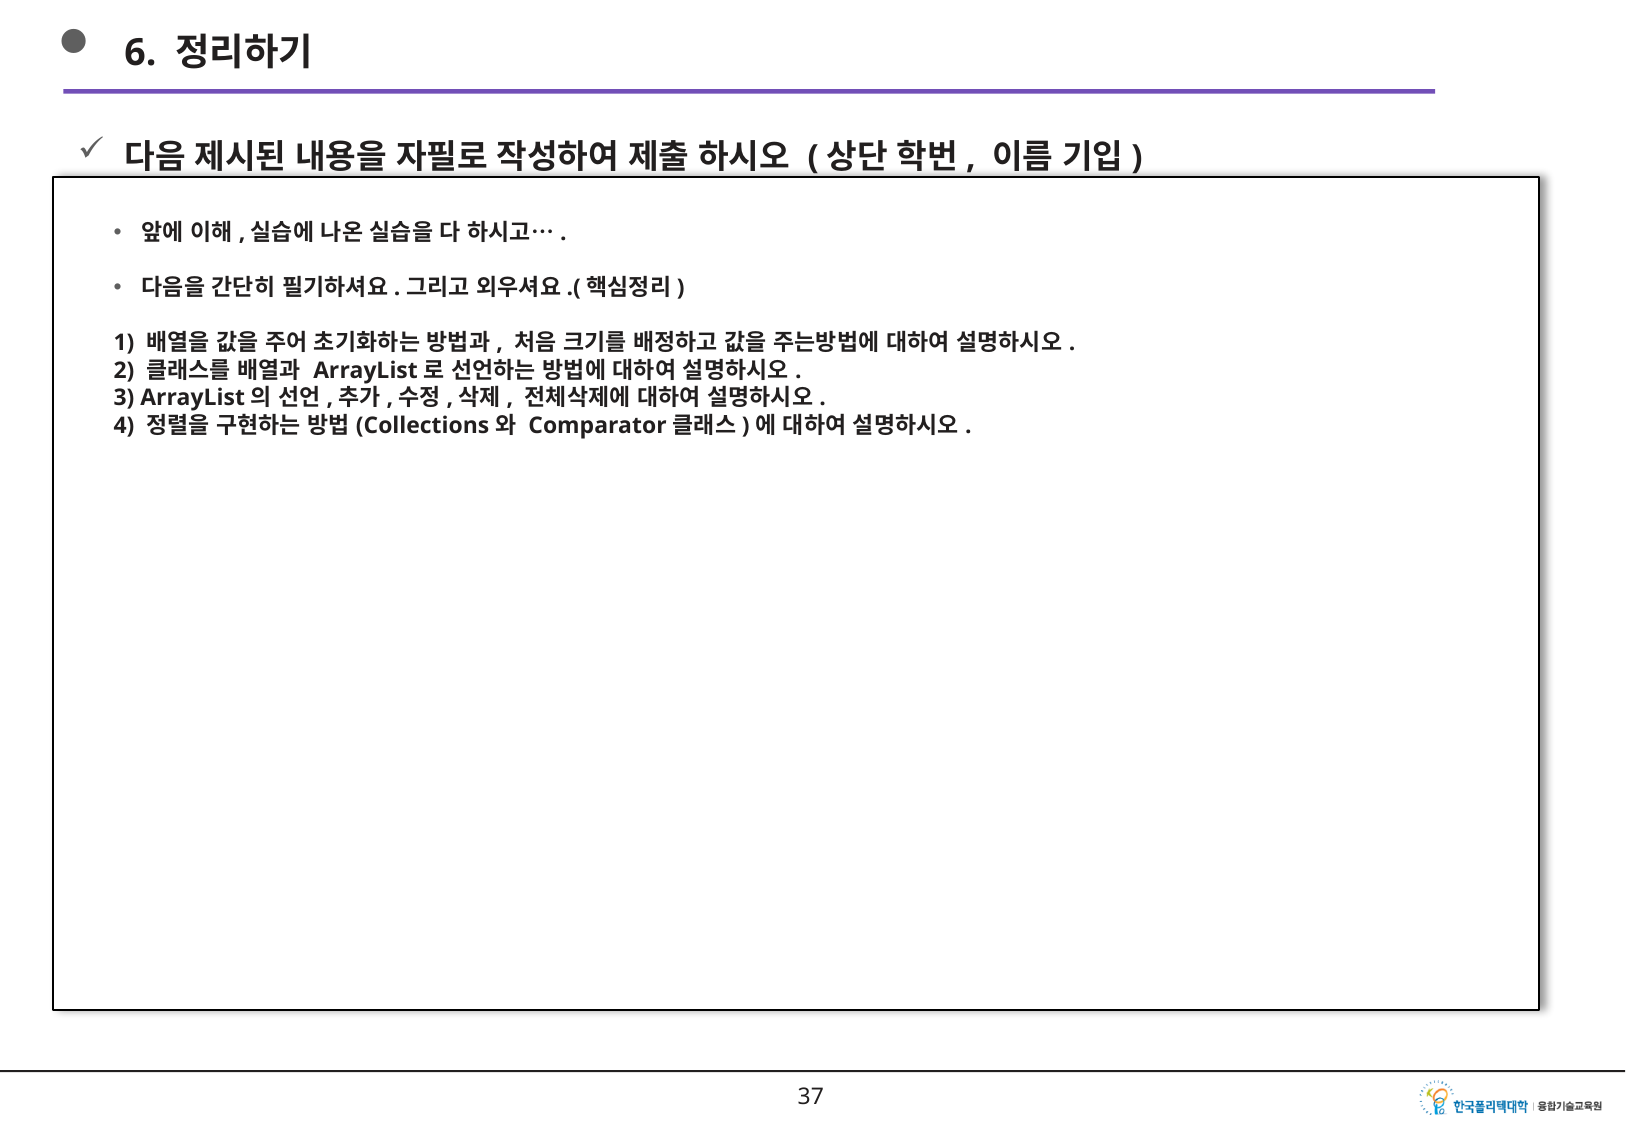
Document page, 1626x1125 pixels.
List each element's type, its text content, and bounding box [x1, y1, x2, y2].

text_box 36 [765, 1072, 857, 1123]
picture [1415, 1076, 1604, 1118]
text_box 다음 제시된 내용을 자필로 작성하여 제출 하시오 (상단 학번, 이름 기입) [63, 127, 1622, 175]
text_box [53, 176, 1540, 1010]
text_box [44, 0, 1604, 114]
text_box 6. 정리하기 [109, 20, 943, 93]
text_box 앞에 이해,실습에 나온 실습을 다 하시고…. 다음을 간단히 필기하셔요.그리고 외우셔요.(핵심정리) 1) 배열을 값을 주어 초기화하는 방법과, 처음 크기를 배정하고 값을 주는방법에 대하여 설명하시오. 2) 클래스를 배열과 ArrayList로 선언하는 방법에 대하여 설명하시오. 3) ArrayList의 선언,추가,수정,삭제, 전체삭제에 대하여 설명하시오. 4) 정렬을 구현하는 방법(Collections와 Comparator클래스)에 대하여 설명하시오. [98, 210, 1472, 473]
